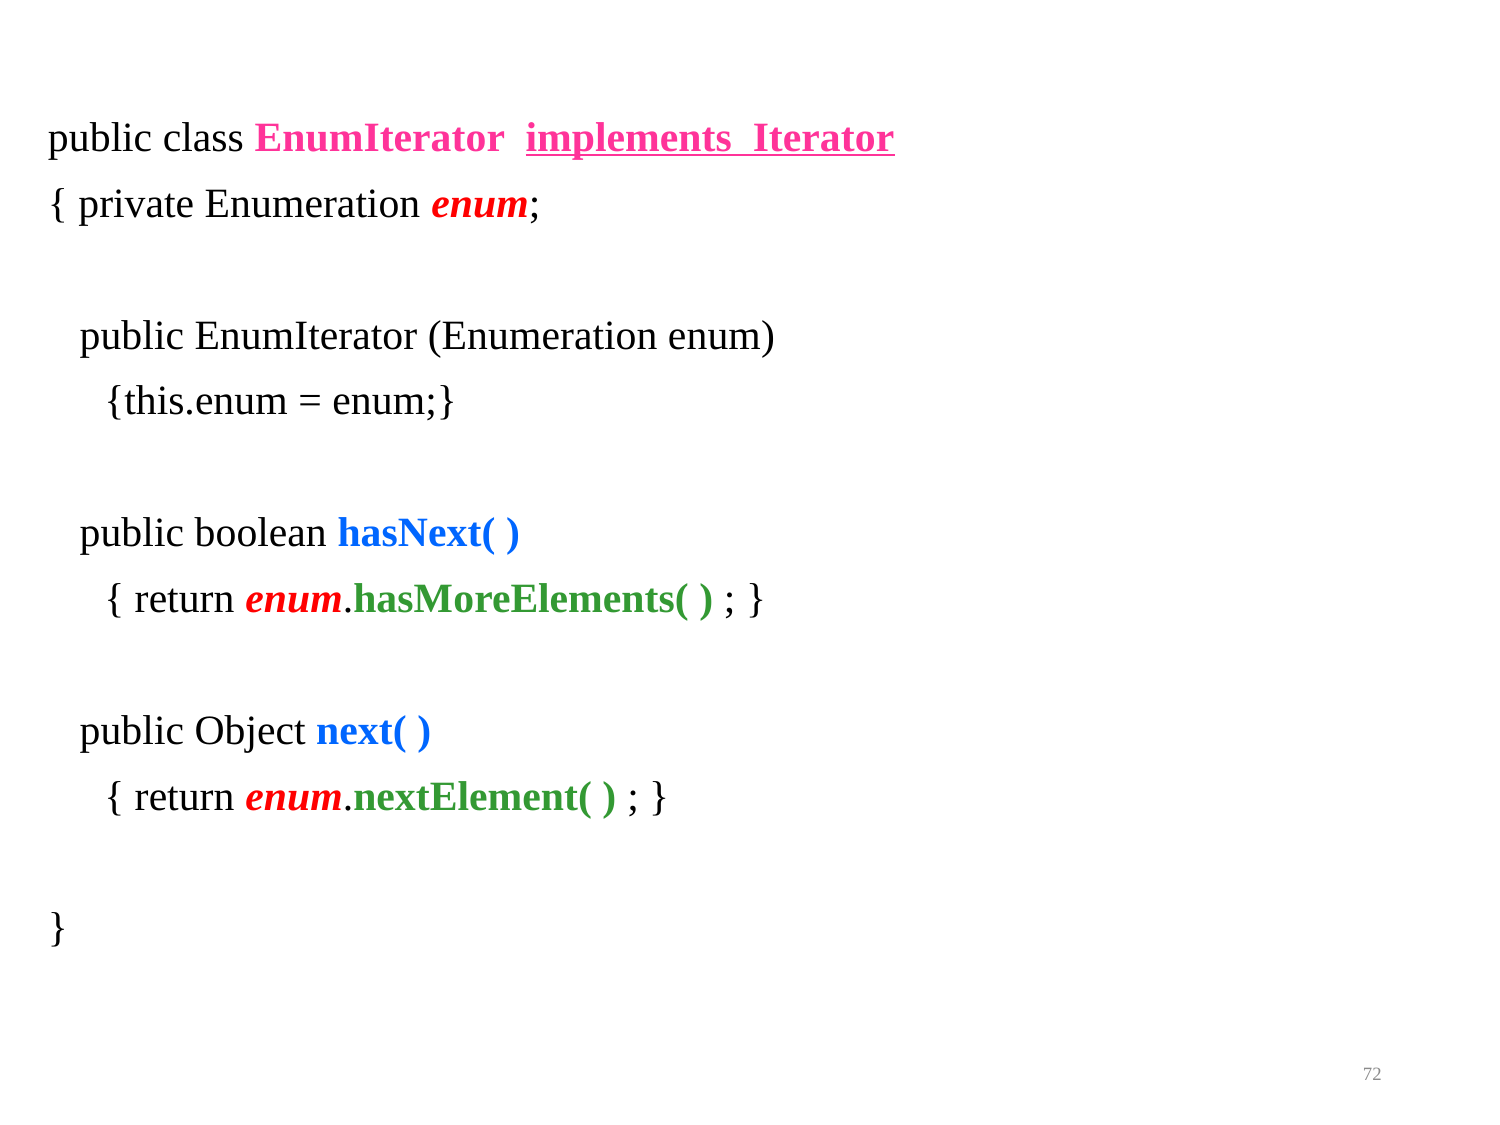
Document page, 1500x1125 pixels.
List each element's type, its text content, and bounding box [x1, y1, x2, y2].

slide_number 72 [1059, 1042, 1397, 1103]
text_box public class EnumIterator implements Iterator { private Enumeration enum; public EnumIterator (Enumeration enum) {this.enum = enum;} public boolean hasNext( ) { return enum.hasMoreElements( ) ; } public Object next( ) { return enum.nextElement( ) ; } } [33, 108, 1446, 1025]
